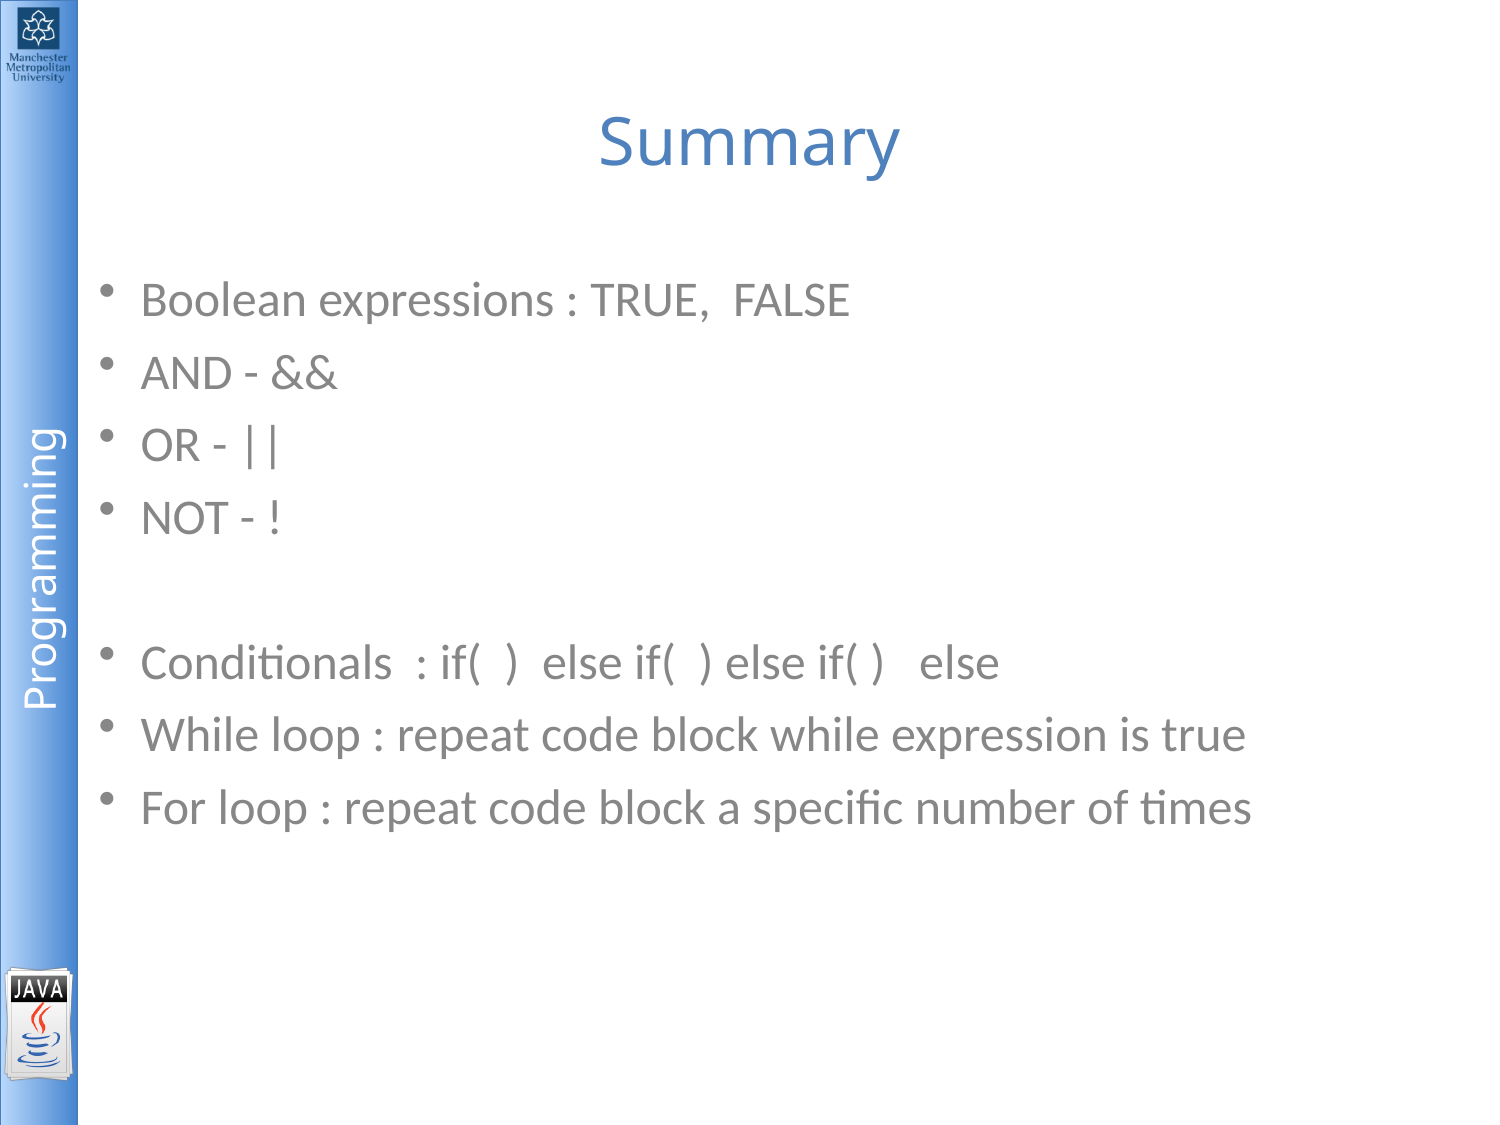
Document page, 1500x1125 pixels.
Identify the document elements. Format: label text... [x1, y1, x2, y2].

title Summary [75, 45, 1425, 233]
picture [5, 7, 70, 83]
list Boolean expressions : TRUE, FALSE AND - && OR - || NOT - ! Conditionals : if( ) else if( ) else if( ) else While loop : repeat code block while expression is true For loop : repeat code block a specific number of times [92, 260, 1425, 1046]
picture [0, 966, 82, 1082]
